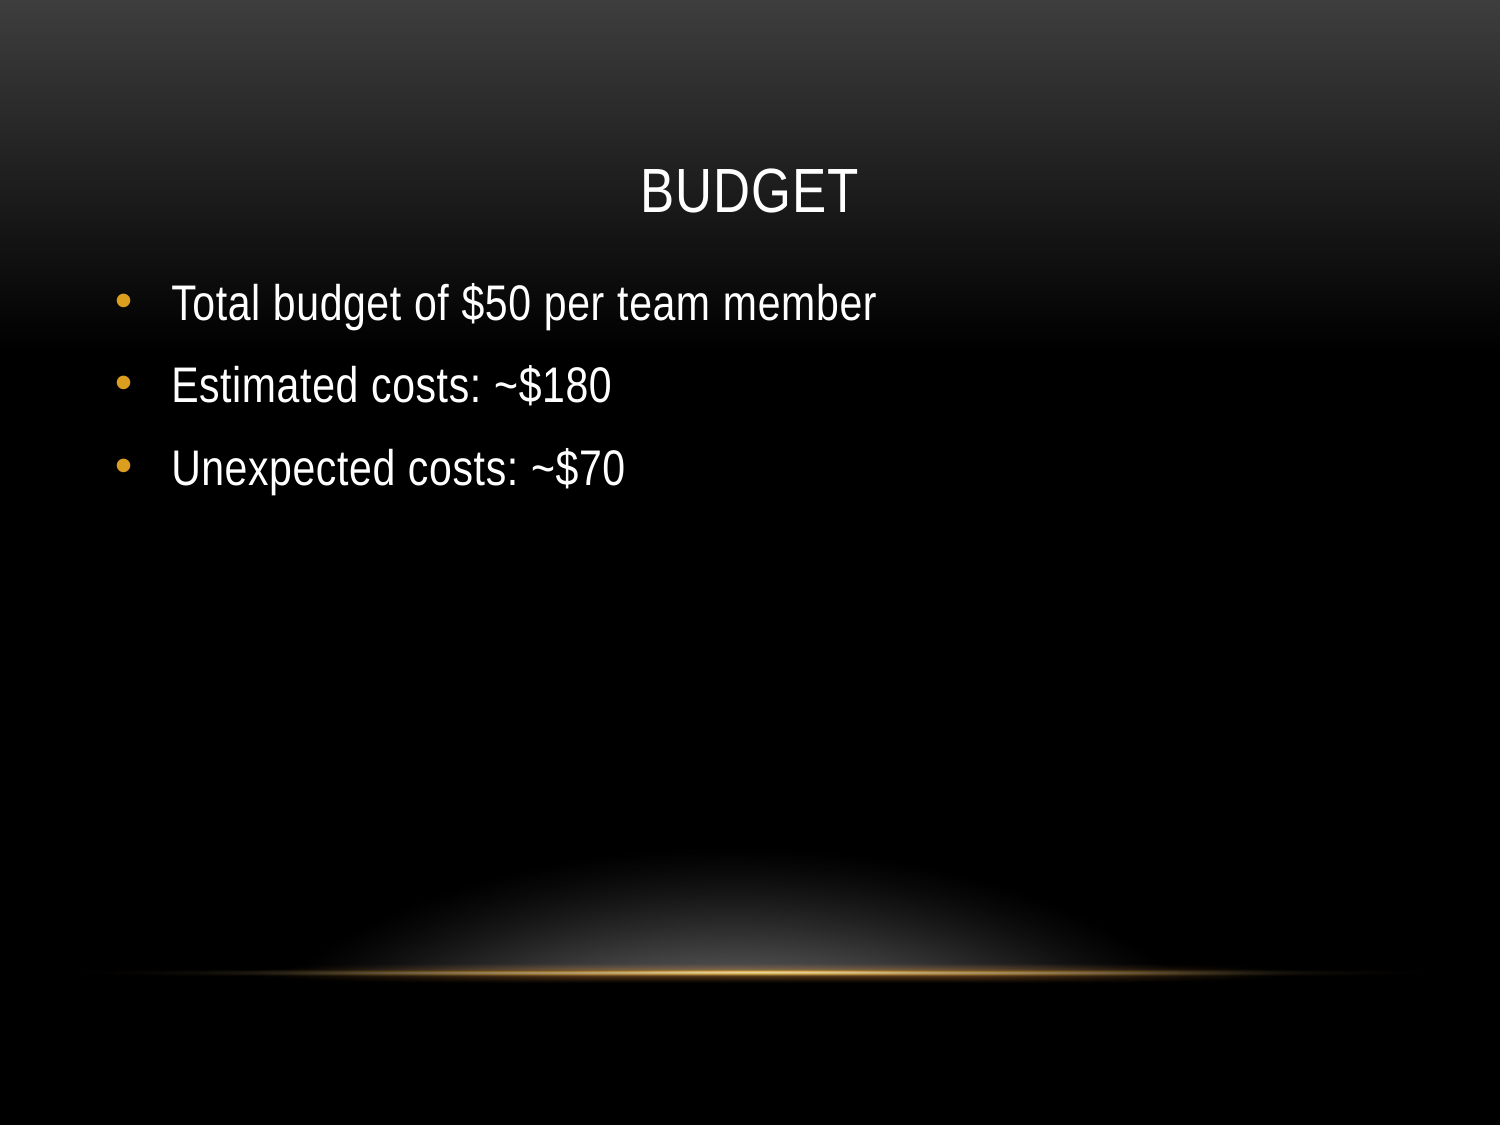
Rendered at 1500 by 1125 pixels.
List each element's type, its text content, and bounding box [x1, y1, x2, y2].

list Total budget of $50 per team member Estimated costs: ~$180 Unexpected costs: ~$70 [99, 262, 1400, 938]
picture [0, 0, 1500, 1125]
title Budget [99, 45, 1400, 233]
